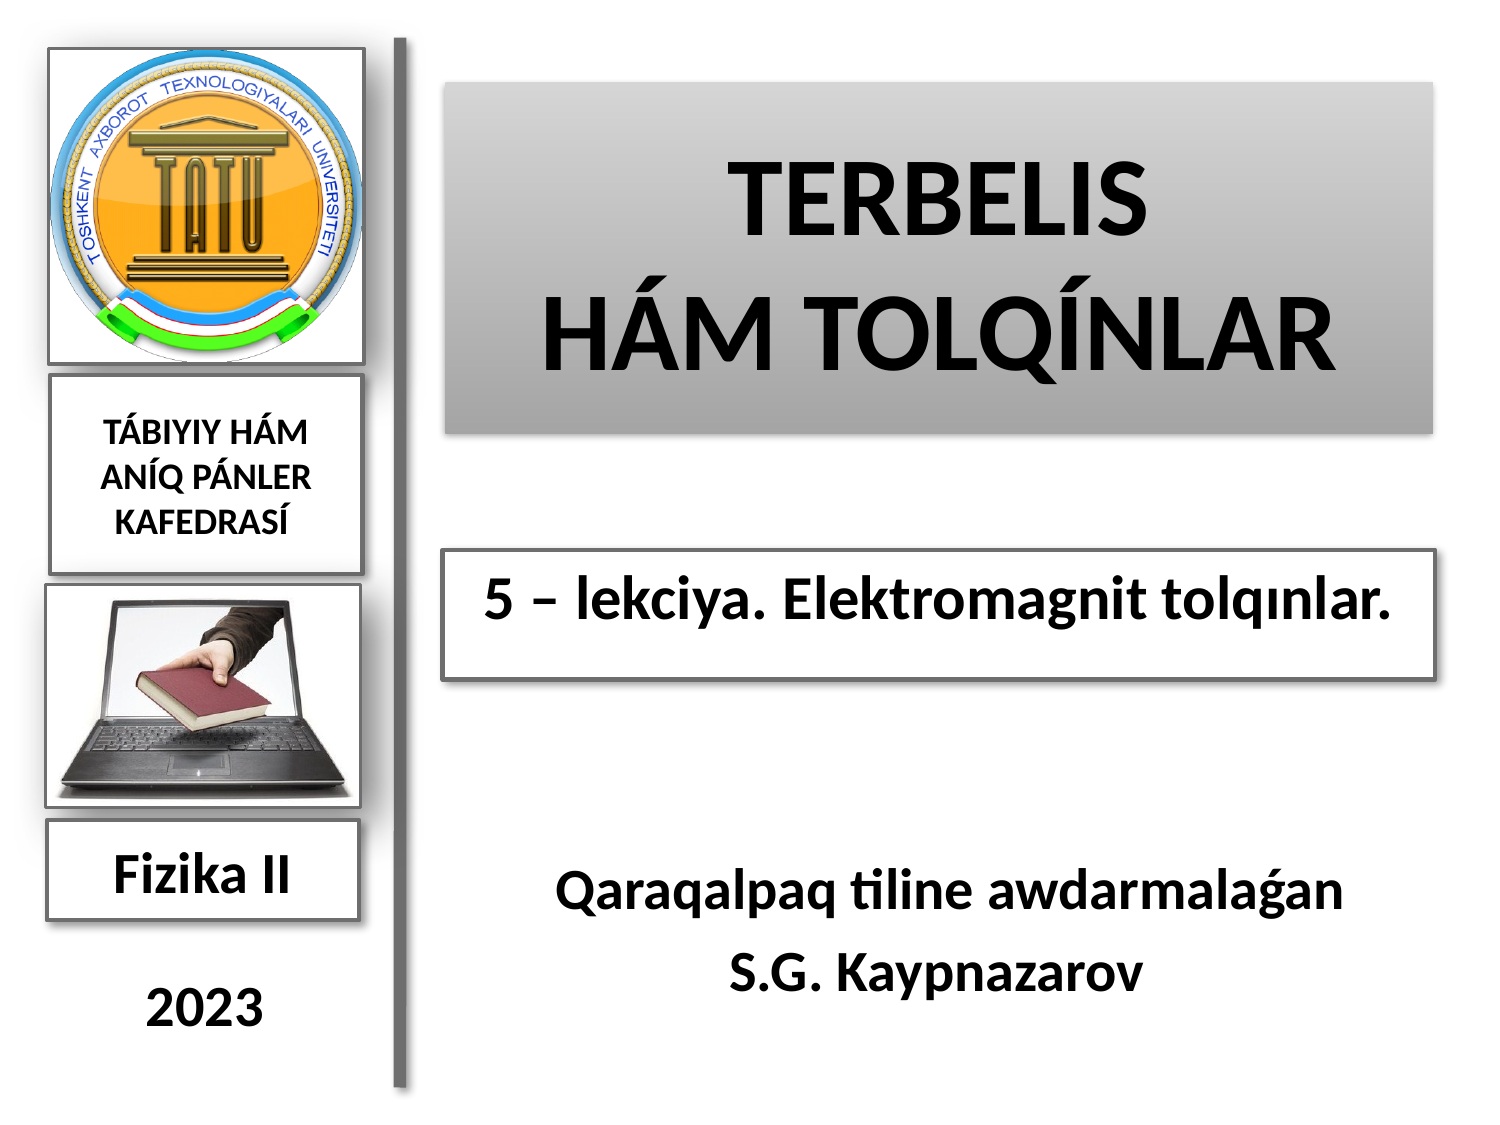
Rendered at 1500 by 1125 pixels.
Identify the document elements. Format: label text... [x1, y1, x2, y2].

text_box 2023 [117, 960, 293, 1049]
picture [46, 585, 360, 807]
subtitle Qaraqalpaq tiline awdarmalaǵan S.G. Kaypnazarov [425, 843, 1475, 1038]
picture [49, 49, 363, 363]
text_box 5 – lekciya. Elektromagnit tolqınlar. [441, 548, 1437, 682]
text_box Fizika II [45, 818, 361, 922]
title Terbelis hám TOlQÍNLAR [445, 82, 1433, 434]
text_box TÁBIYIY HÁM ANÍQ PÁNLER KAFEDRASÍ [48, 373, 365, 560]
